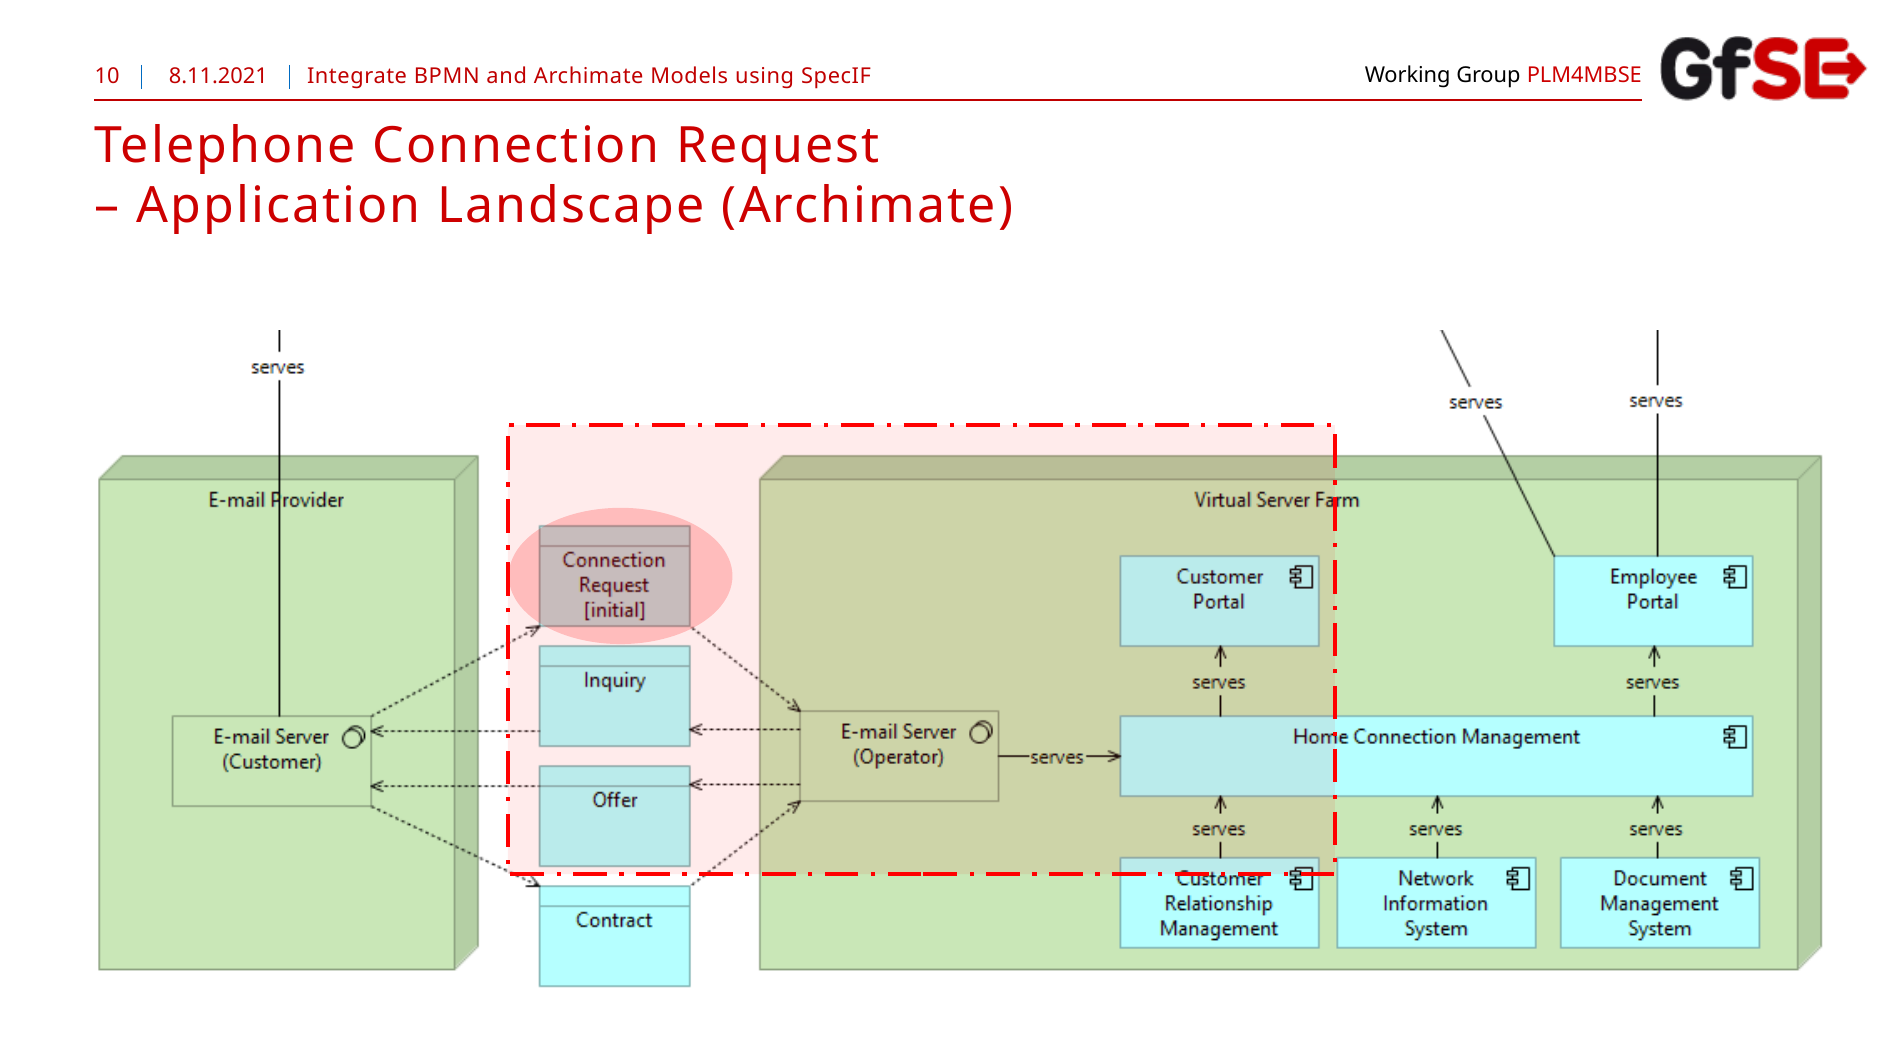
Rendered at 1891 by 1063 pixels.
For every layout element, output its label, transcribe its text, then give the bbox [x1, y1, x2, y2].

title Telephone Connection Request – Application Landscape (Archimate) [94, 106, 1678, 220]
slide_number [150, 59, 287, 95]
slide_number 10 [94, 59, 142, 95]
picture [1660, 36, 1868, 108]
picture [82, 330, 1839, 1005]
footer Integrate BPMN and Archimate Models using SpecIF [307, 59, 1678, 95]
